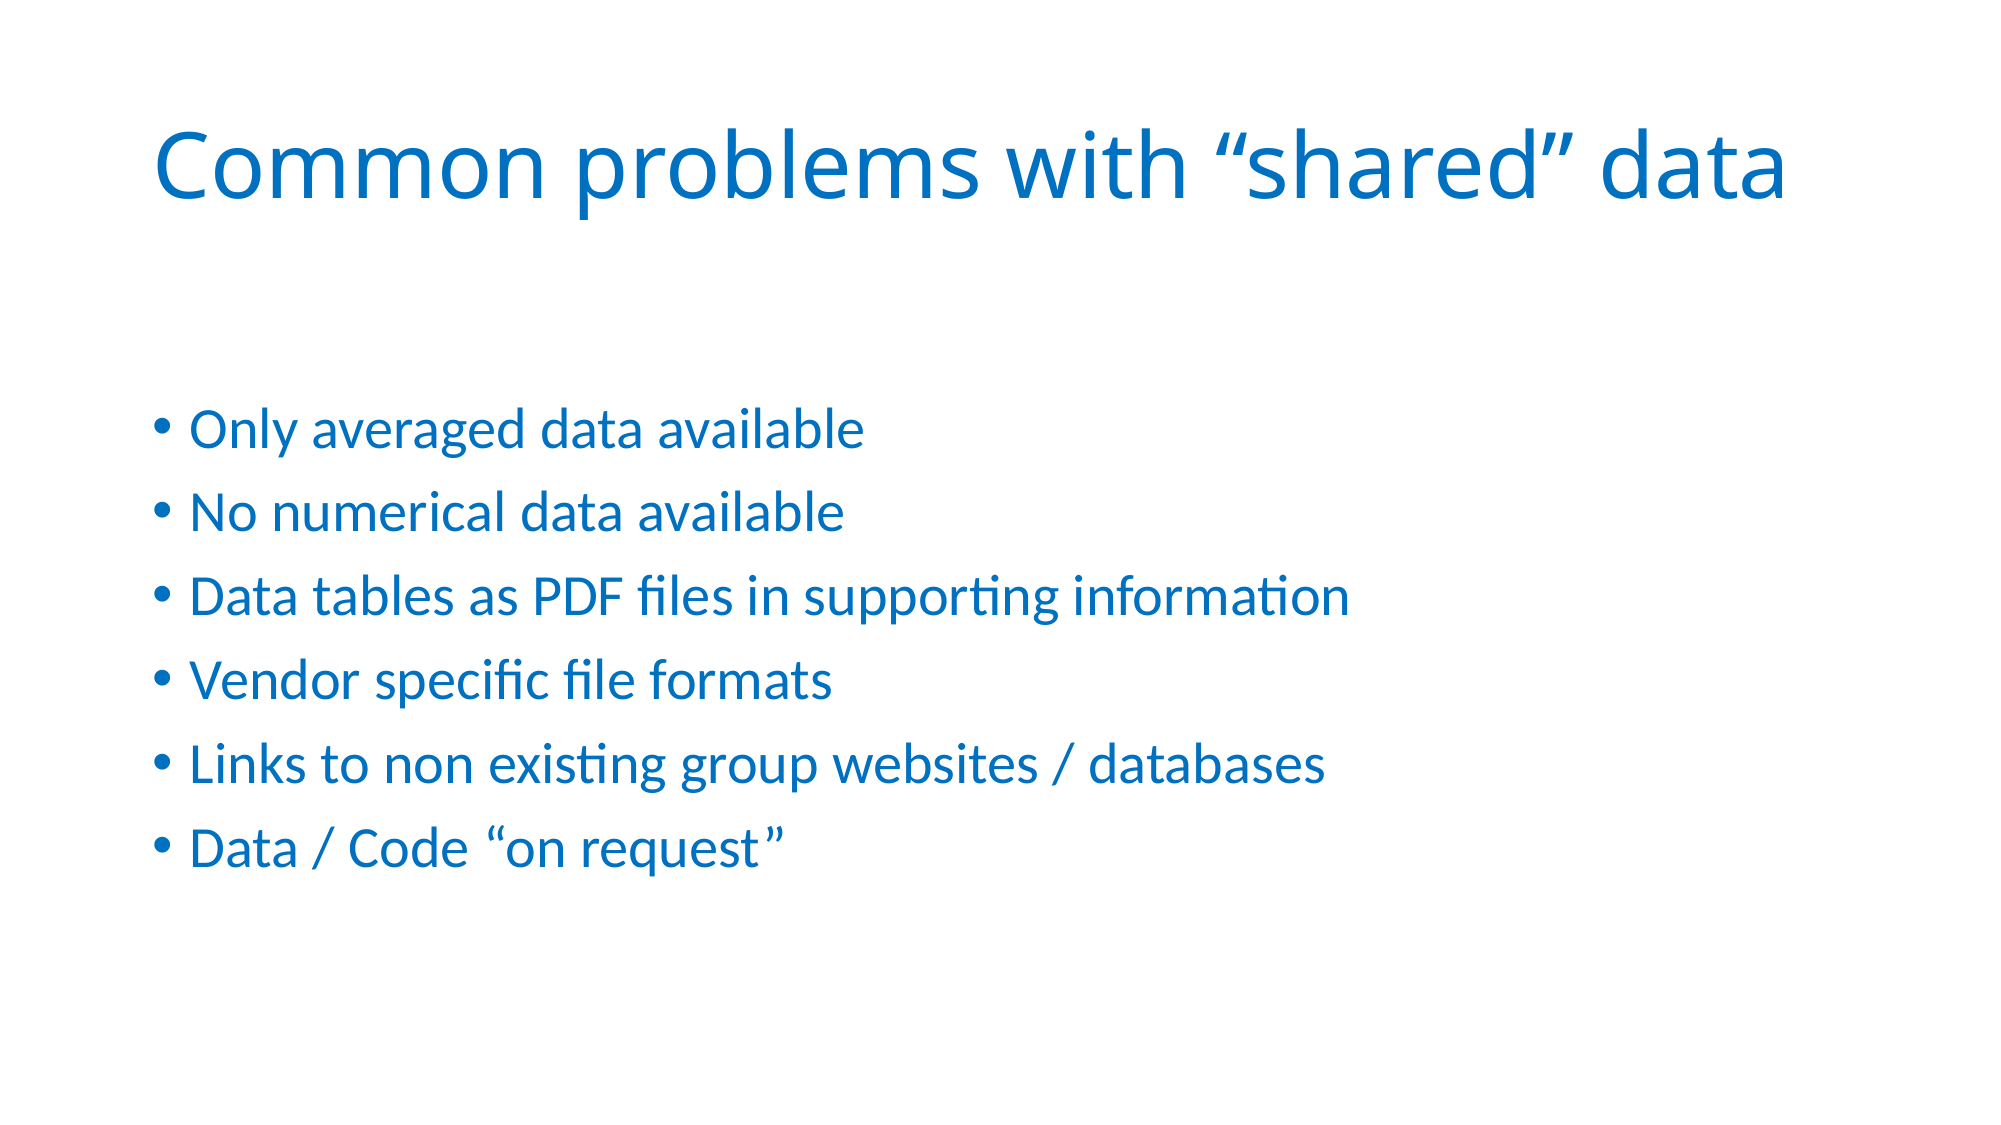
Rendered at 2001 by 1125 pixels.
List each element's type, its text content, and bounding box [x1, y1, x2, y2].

list Only averaged data available No numerical data available Data tables as PDF files in supporting information Vendor specific file formats Links to non existing group websites / databases Data / Code “on request” [137, 299, 1863, 1014]
title Common problems with “shared” data [137, 59, 1863, 278]
